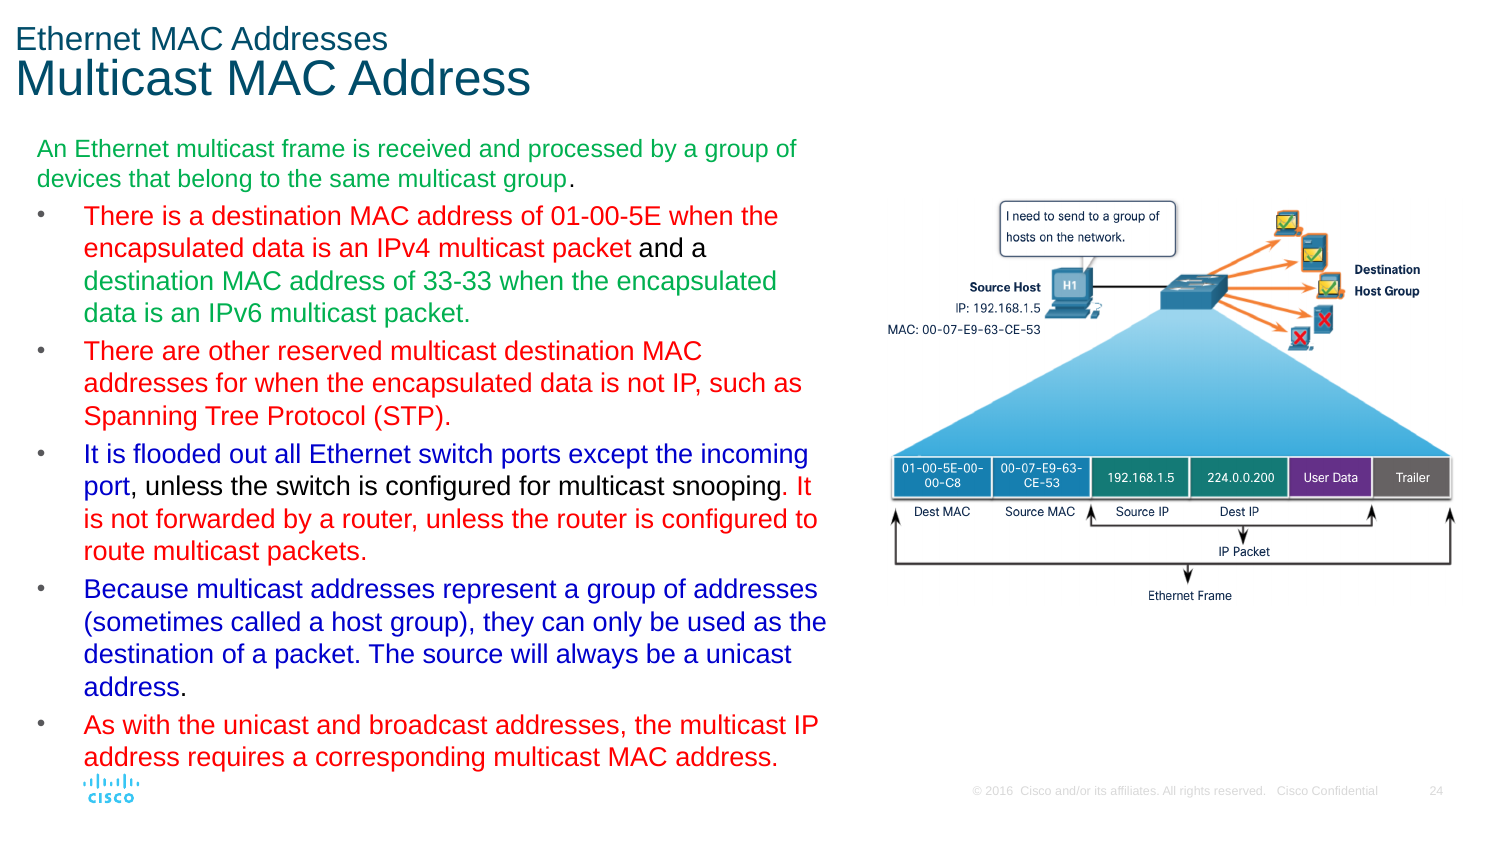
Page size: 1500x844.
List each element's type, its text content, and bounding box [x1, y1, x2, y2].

title Ethernet MAC Addresses Multicast MAC Address [0, 5, 1369, 126]
picture [870, 198, 1463, 606]
list An Ethernet multicast frame is received and processed by a group of devices that belong to the same multicast group. There is a destination MAC address of 01-00-5E when the encapsulated data is an IPv4 multicast packet and a destination MAC address of 33-33 when the encapsulated data is an IPv6 multicast packet. There are other reserved multicast destination MAC addresses for when the encapsulated data is not IP, such as Spanning Tree Protocol (STP). It is flooded out all Ethernet switch ports except the incoming port, unless the switch is configured for multicast snooping. It is not forwarded by a router, unless the router is configured to route multicast packets. Because multicast addresses represent a group of addresses (sometimes called a host group), they can only be used as the destination of a packet. The source will always be a unicast address. As with the unicast and broadcast addresses, the multicast IP address requires a corresponding multicast MAC address. [21, 125, 849, 755]
